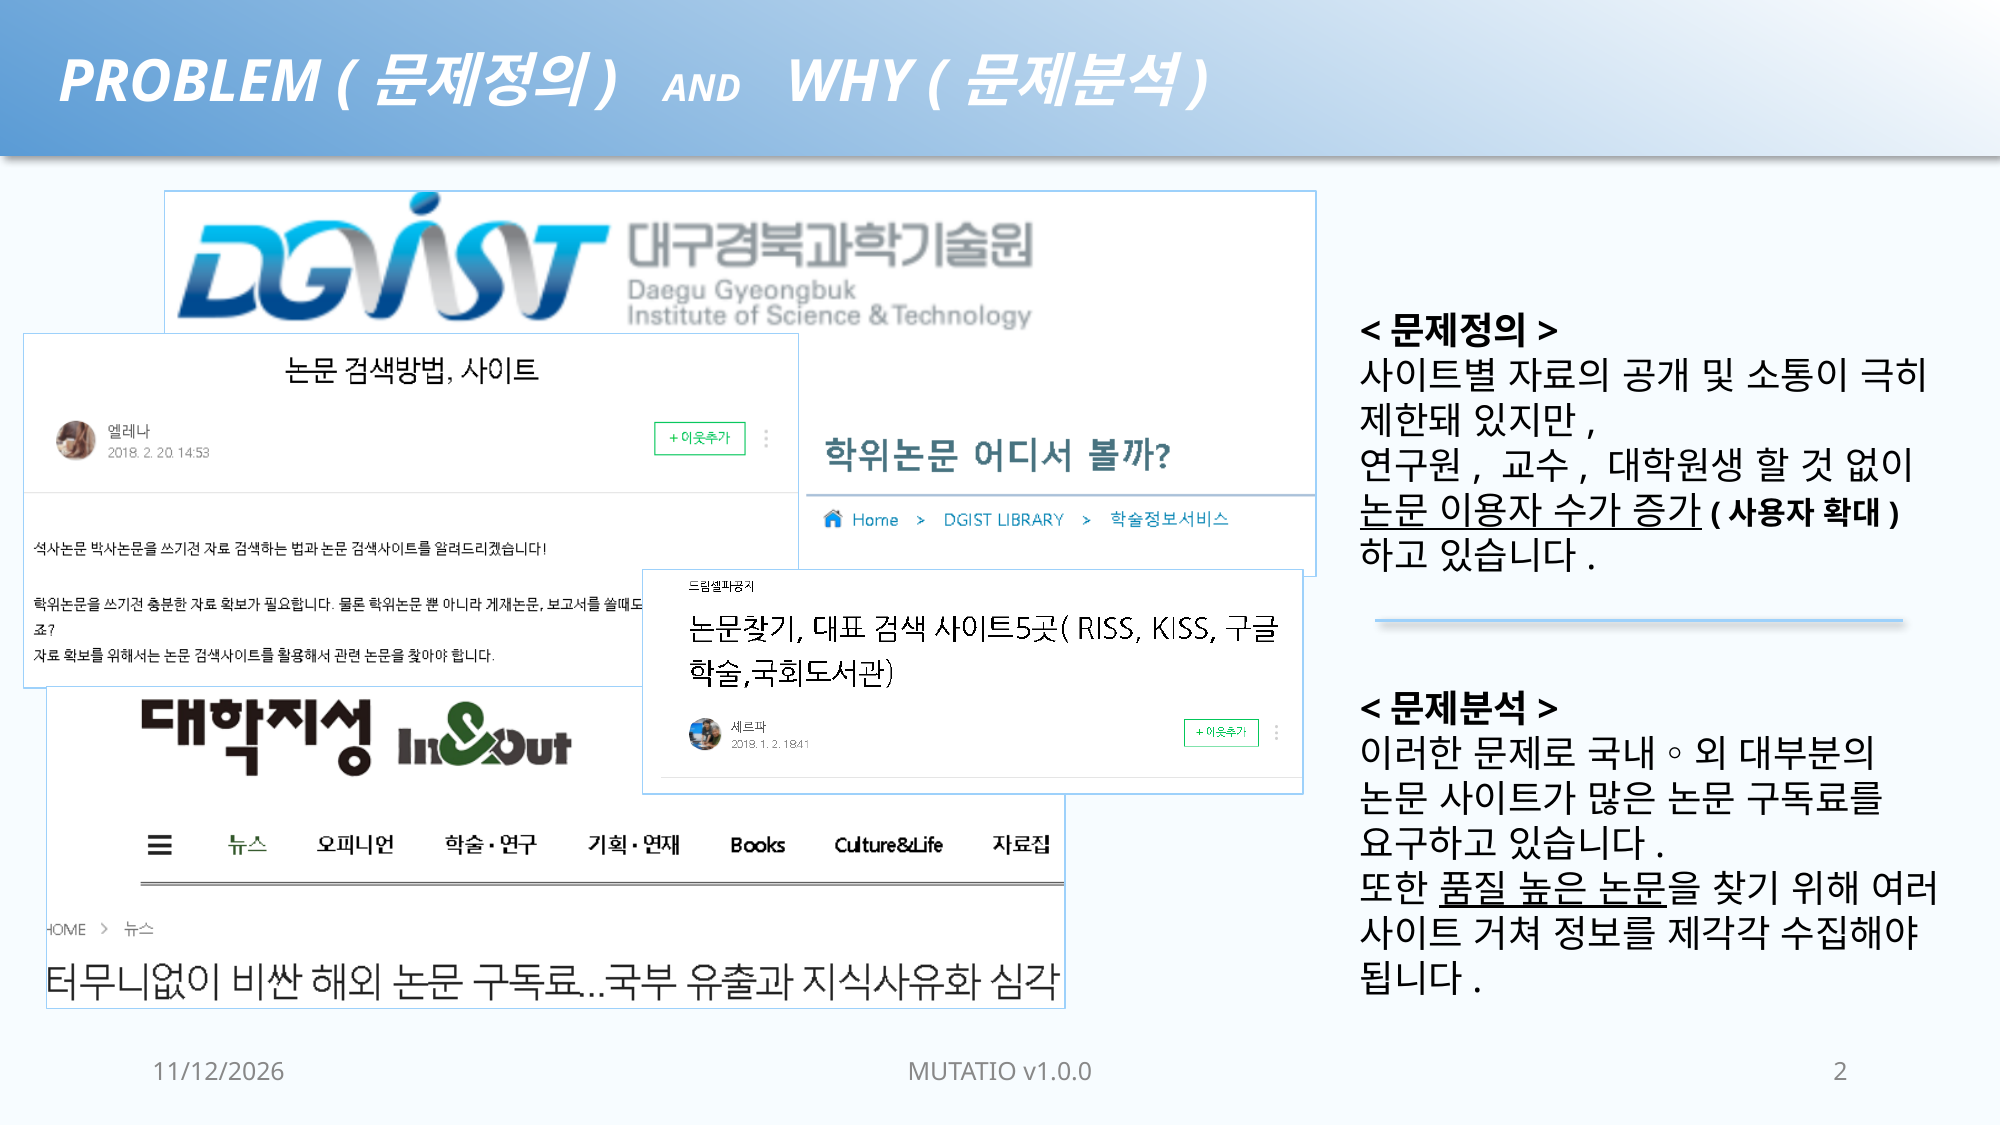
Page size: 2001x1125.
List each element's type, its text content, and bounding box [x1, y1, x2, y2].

slide_number 2 [1412, 1042, 1863, 1103]
text_box PROBLEM (문제정의) AND WHY (문제분석) [0, 0, 2000, 156]
footer MUTATIO v1.0.0 [662, 1042, 1338, 1103]
picture [24, 191, 1316, 1008]
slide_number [137, 1042, 588, 1103]
text_box <문제정의> 사이트별 자료의 공개 및 소통이 극히 제한돼 있지만, 연구원, 교수, 대학원생 할 것 없이 논문 이용자 수가 증가(사용자 확대) 하고 있습니다. <문제분석> 이러한 문제로 국내◦외 대부분의 논문 사이트가 많은 논문 구독료를 요구하고 있습니다. 또한 품질 높은 논문을 찾기 위해 여러 사이트 거쳐 정보를 제각각 수집해야 됩니다. [1344, 299, 1971, 1008]
